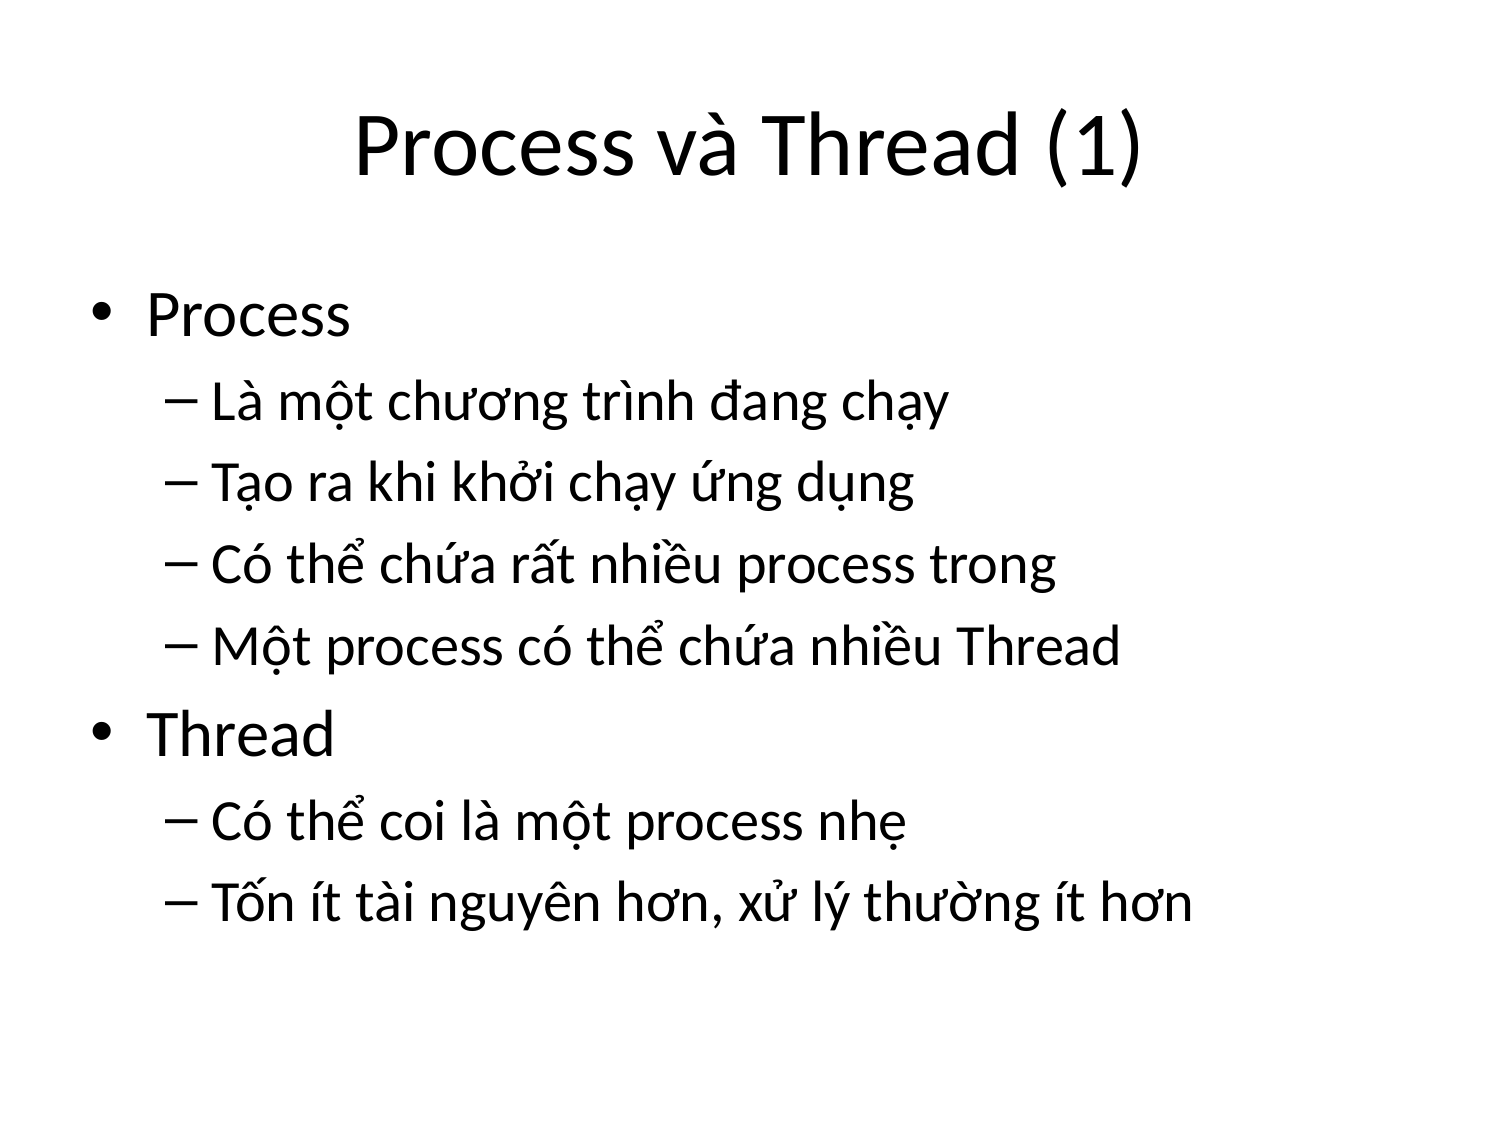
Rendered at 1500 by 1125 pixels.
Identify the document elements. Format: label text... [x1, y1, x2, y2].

title Process và Thread (1) [75, 45, 1425, 233]
list Process Là một chương trình đang chạy Tạo ra khi khởi chạy ứng dụng Có thể chứa rất nhiều process trong Một process có thể chứa nhiều Thread Thread Có thể coi là một process nhẹ Tốn ít tài nguyên hơn, xử lý thường ít hơn [75, 262, 1425, 1005]
